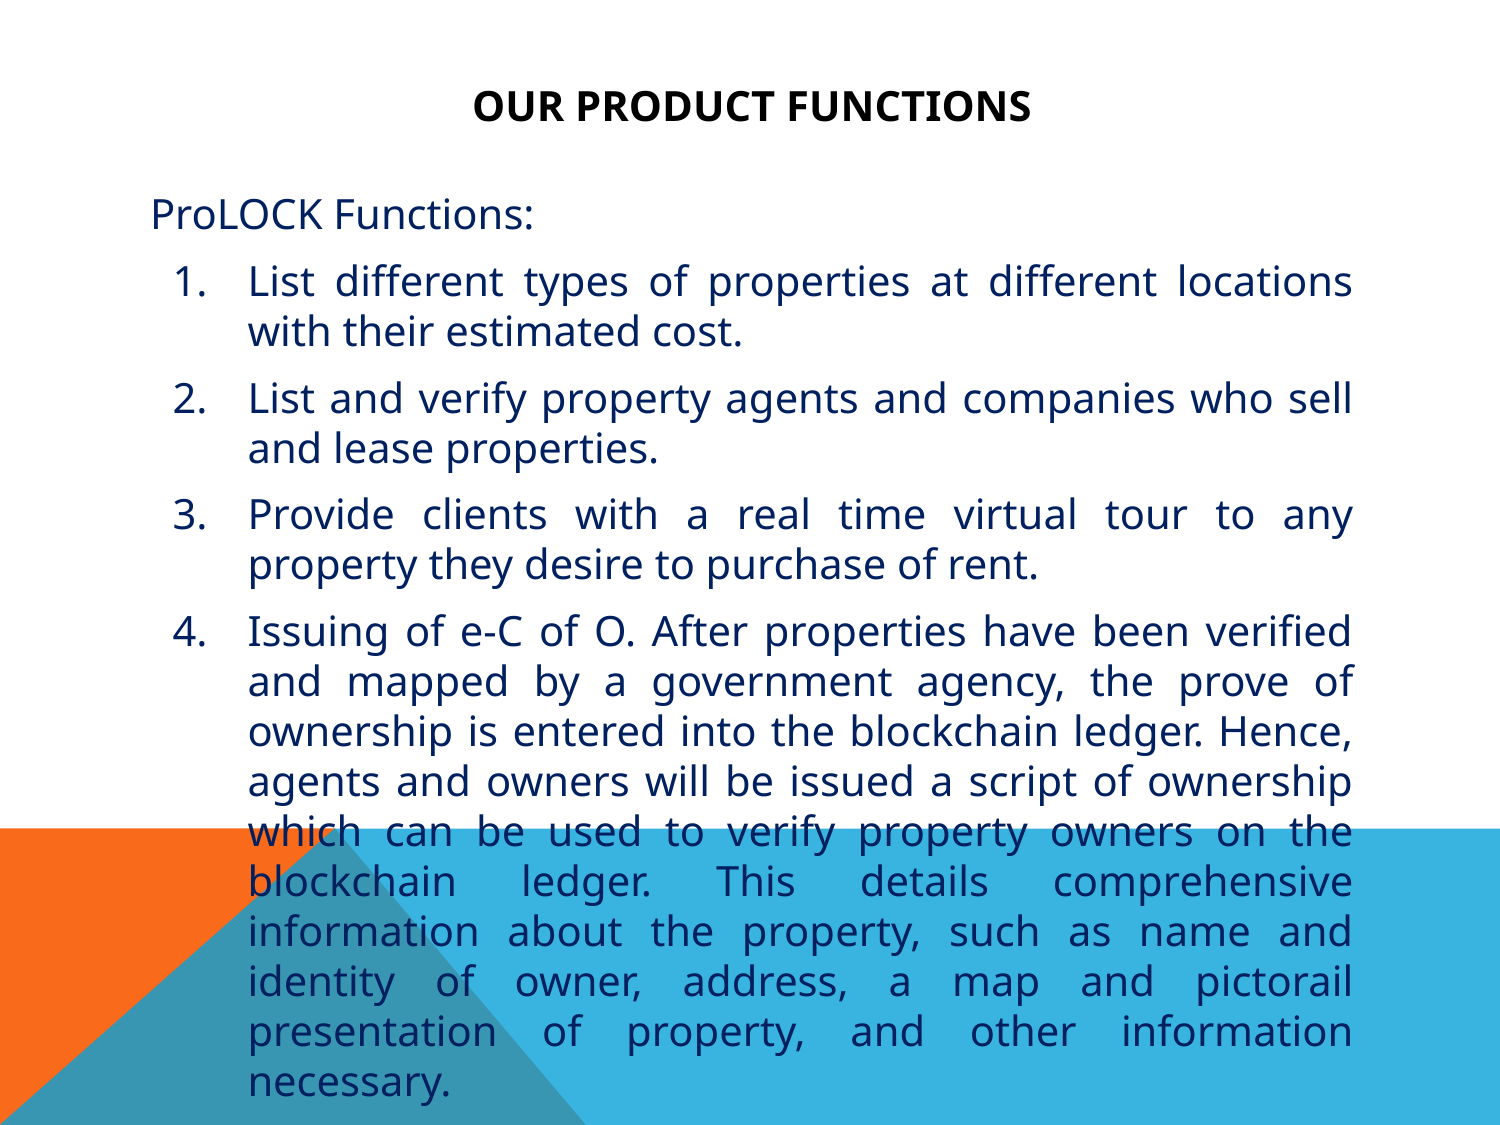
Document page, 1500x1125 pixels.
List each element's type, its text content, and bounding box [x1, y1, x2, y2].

title OUR PRODUCT FUNCTIONS [135, 60, 1369, 150]
list ProLOCK Functions: List different types of properties at different locations with their estimated cost. List and verify property agents and companies who sell and lease properties. Provide clients with a real time virtual tour to any property they desire to purchase of rent. Issuing of e-C of O. After properties have been verified and mapped by a government agency, the prove of ownership is entered into the blockchain ledger. Hence, agents and owners will be issued a script of ownership which can be used to verify property owners on the blockchain ledger. This details comprehensive information about the property, such as name and identity of owner, address, a map and pictorail presentation of property, and other information necessary. [135, 180, 1369, 768]
